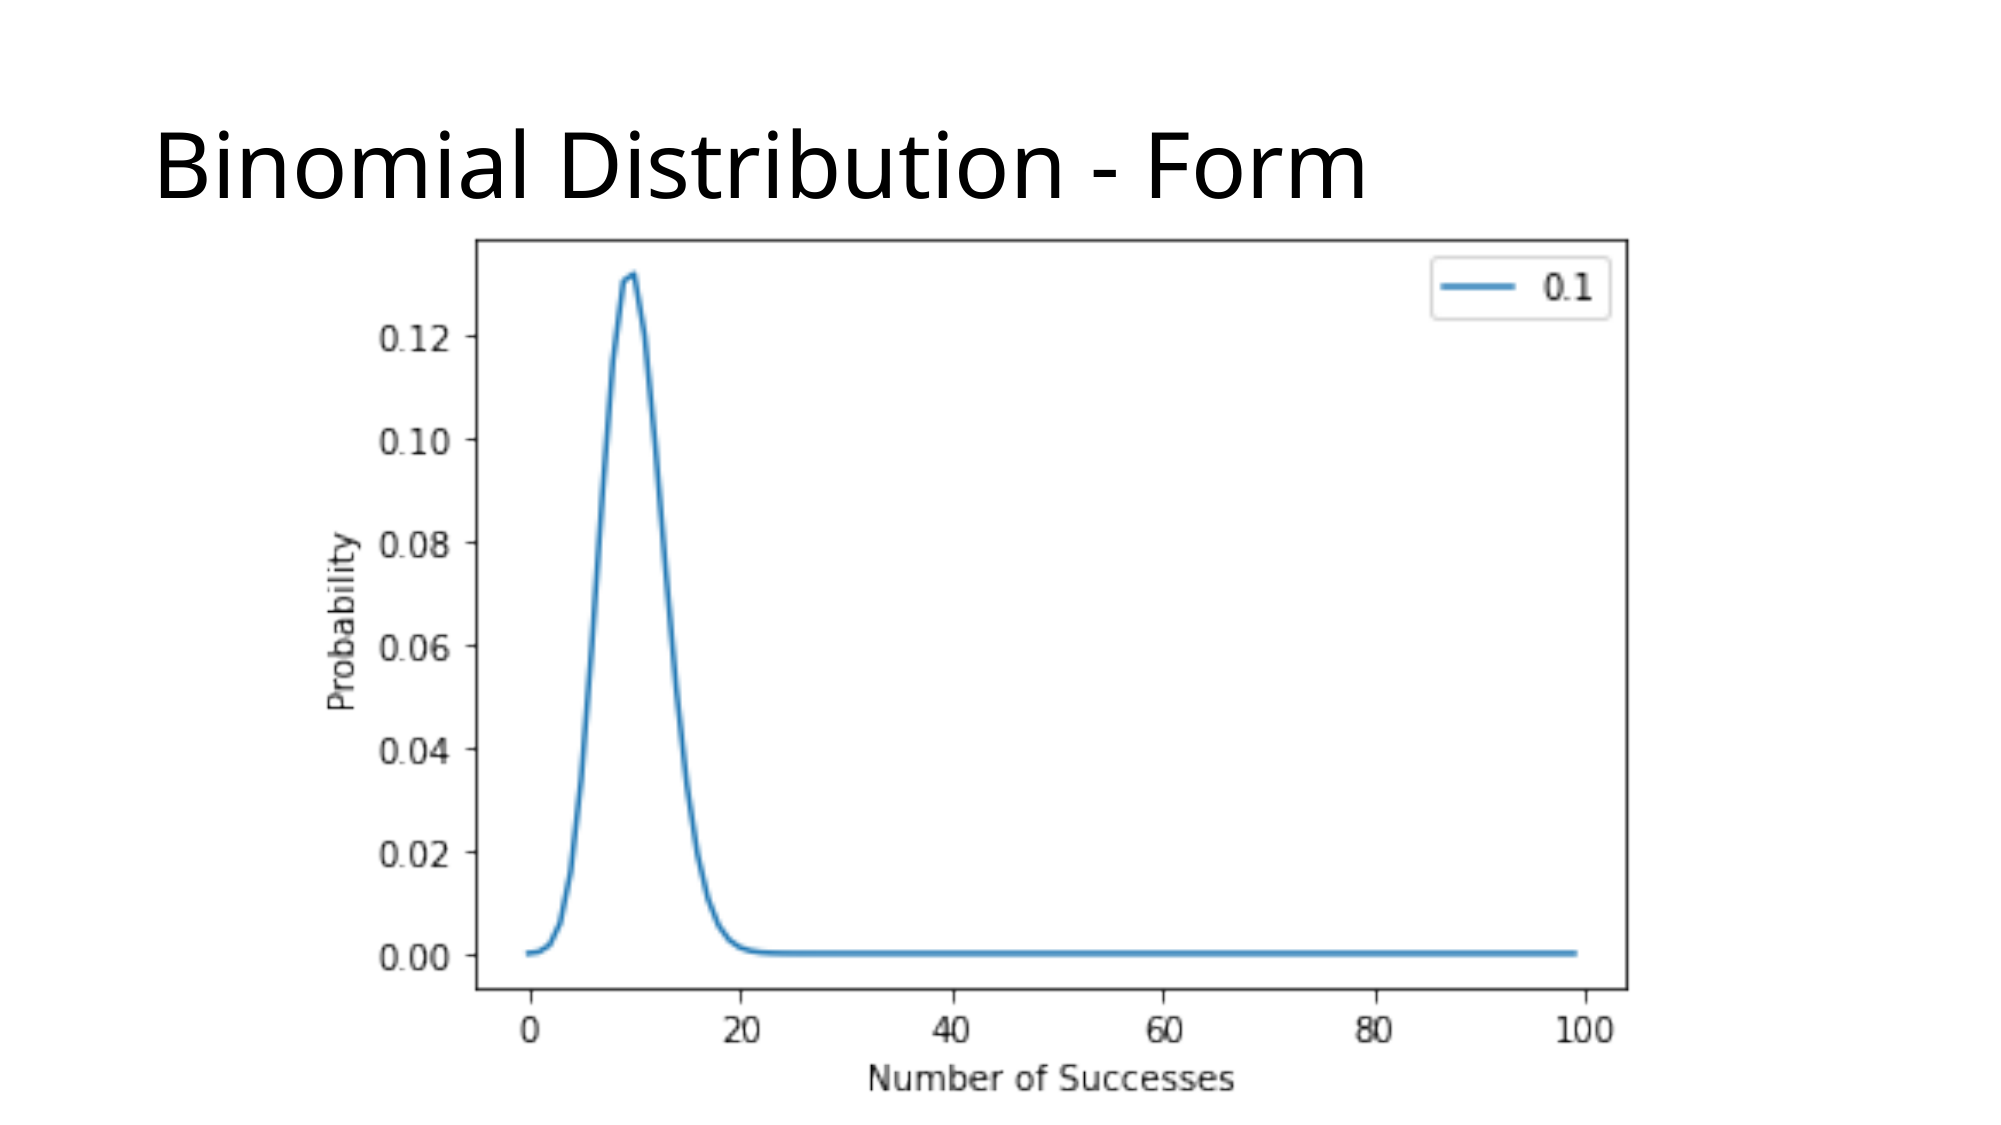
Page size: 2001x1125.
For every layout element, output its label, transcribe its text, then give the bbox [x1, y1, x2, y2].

title Binomial Distribution - Form [137, 59, 1863, 278]
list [304, 219, 1651, 1120]
